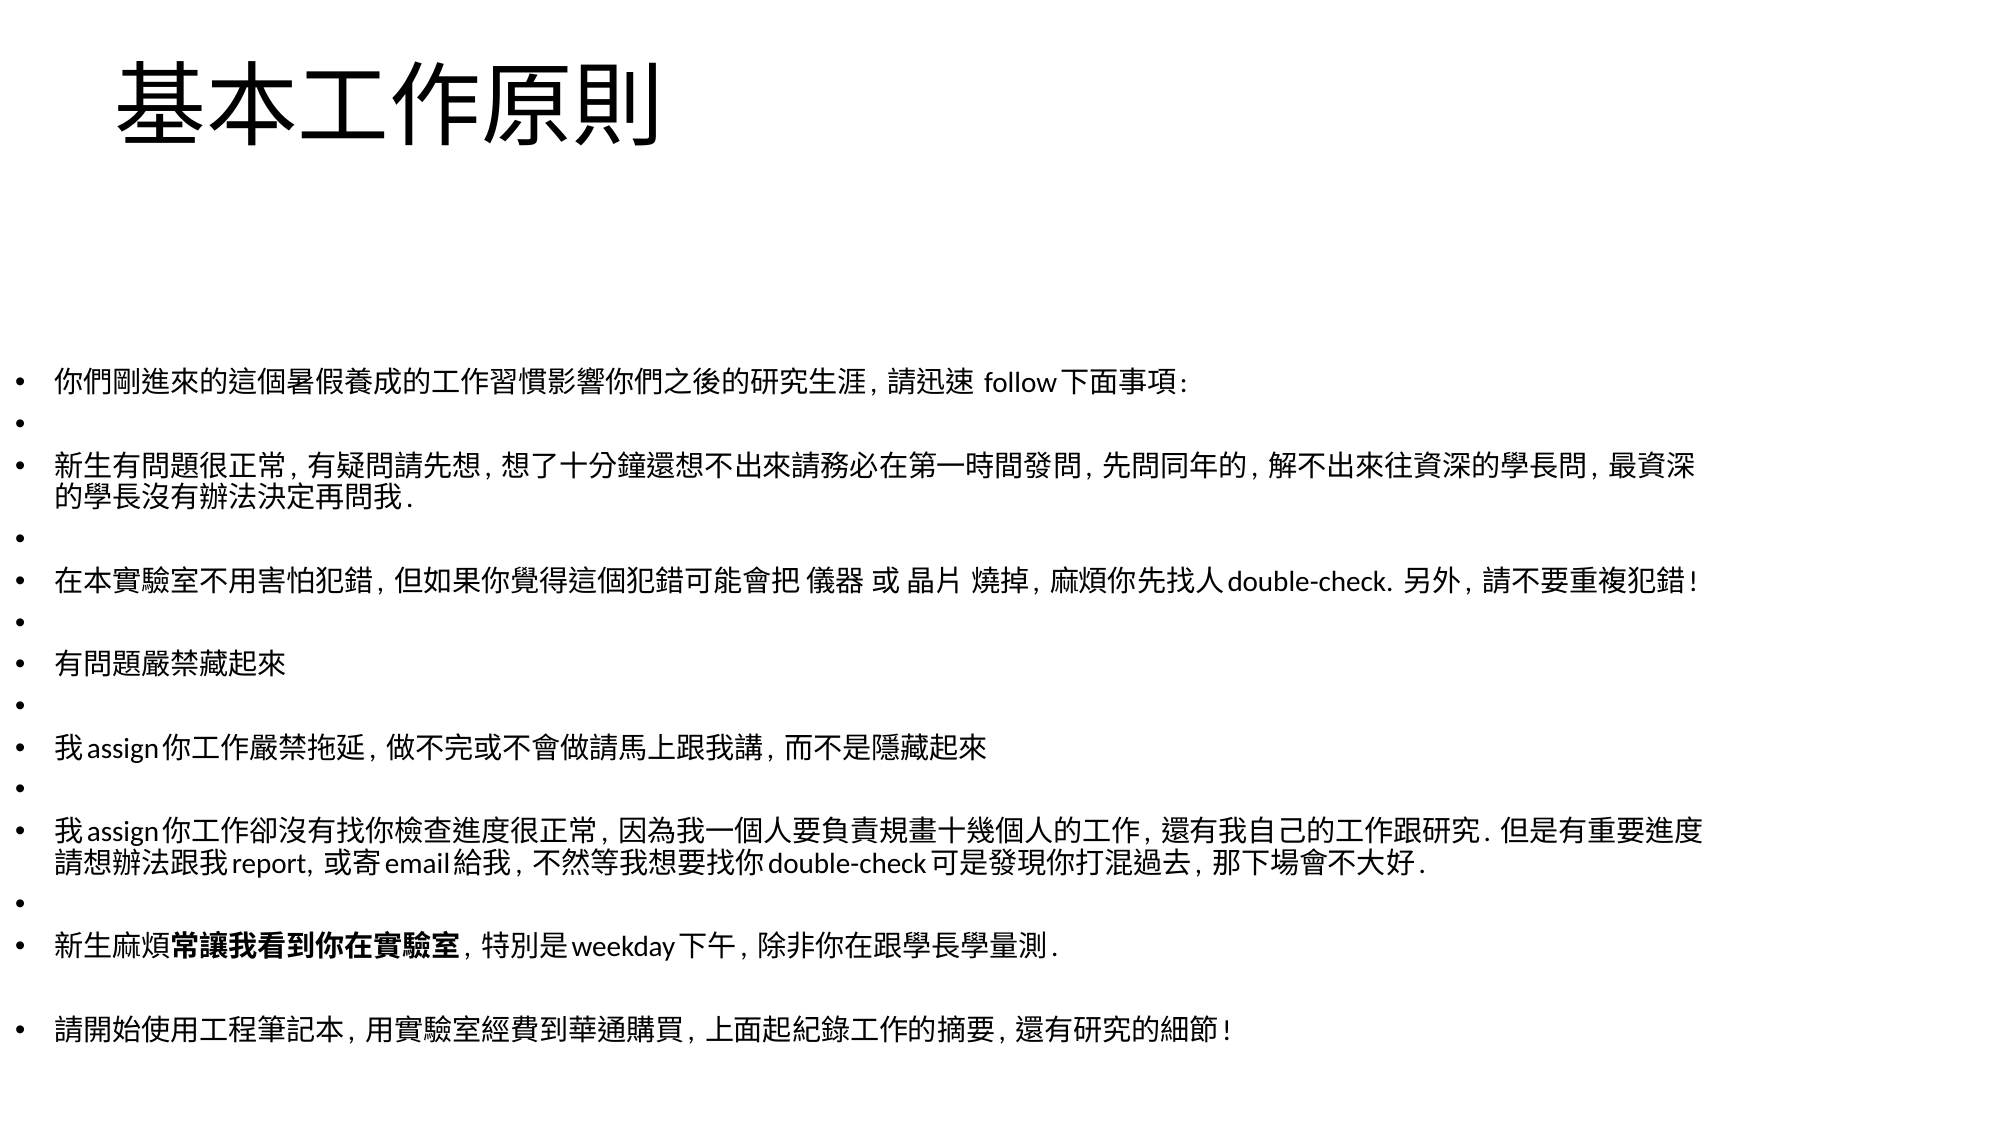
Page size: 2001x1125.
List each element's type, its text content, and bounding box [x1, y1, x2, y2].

list 你們剛進來的這個暑假養成的工作習慣影響你們之後的研究生涯, 請迅速 follow下面事項: 新生有問題很正常, 有疑問請先想, 想了十分鐘還想不出來請務必在第一時間發問, 先問同年的, 解不出來往資深的學長問, 最資深的學長沒有辦法決定再問我. 在本實驗室不用害怕犯錯, 但如果你覺得這個犯錯可能會把 儀器 或 晶片 燒掉, 麻煩你先找人double-check. 另外, 請不要重複犯錯! 有問題嚴禁藏起來 我assign你工作嚴禁拖延, 做不完或不會做請馬上跟我講, 而不是隱藏起來 我assign你工作卻沒有找你檢查進度很正常, 因為我一個人要負責規畫十幾個人的工作, 還有我自己的工作跟研究. 但是有重要進度請想辦法跟我report, 或寄email給我, 不然等我想要找你double-check可是發現你打混過去, 那下場會不大好. 新生麻煩常讓我看到你在實驗室, 特別是weekday下午, 除非你在跟學長學量測. 請開始使用工程筆記本, 用實驗室經費到華通購買, 上面起紀錄工作的摘要, 還有研究的細節! [0, 360, 1725, 1075]
title 基本工作原則 [99, 0, 1825, 218]
